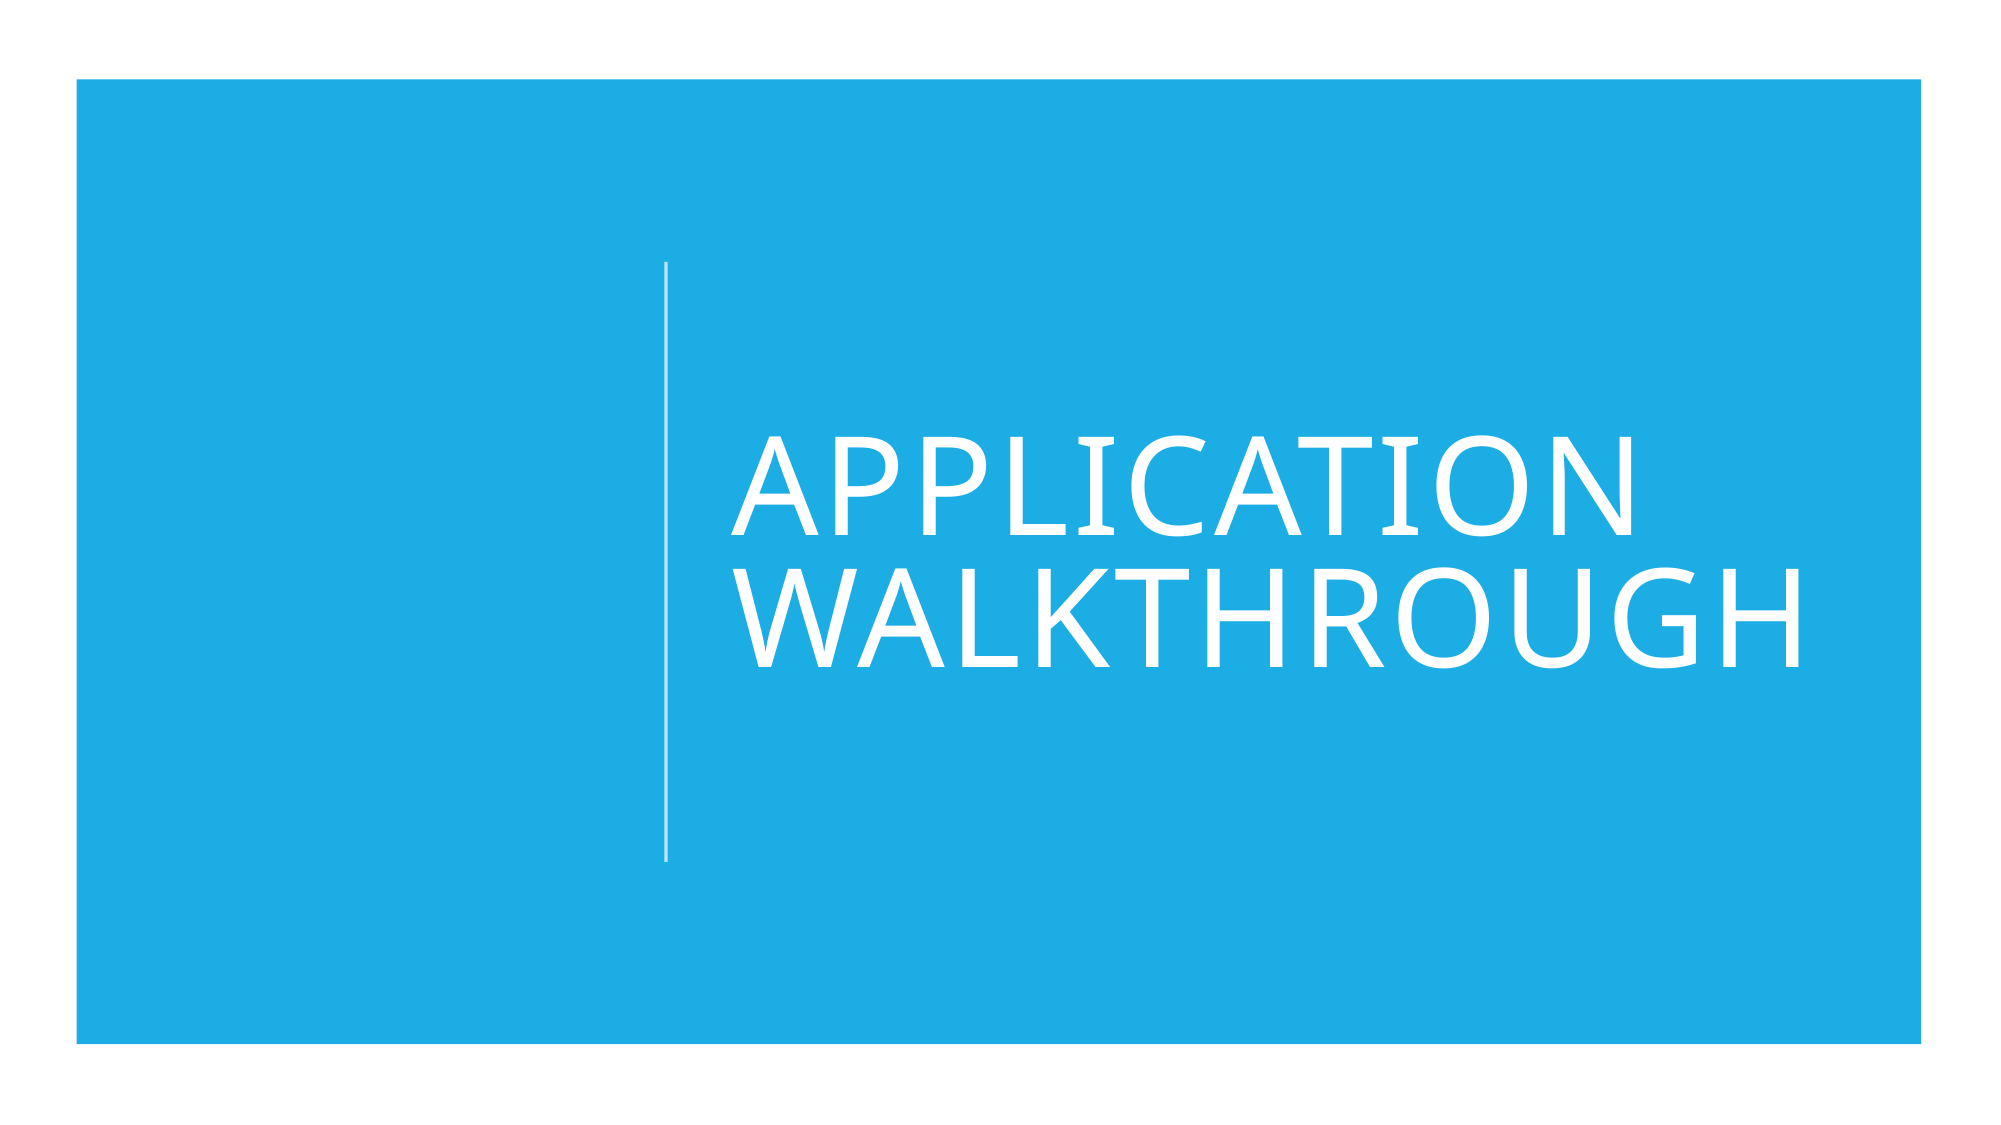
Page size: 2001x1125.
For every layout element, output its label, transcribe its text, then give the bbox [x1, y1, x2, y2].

text_box [75, 78, 1922, 1045]
text_box [0, 0, 2000, 1125]
title Application Walkthrough [716, 132, 1868, 991]
